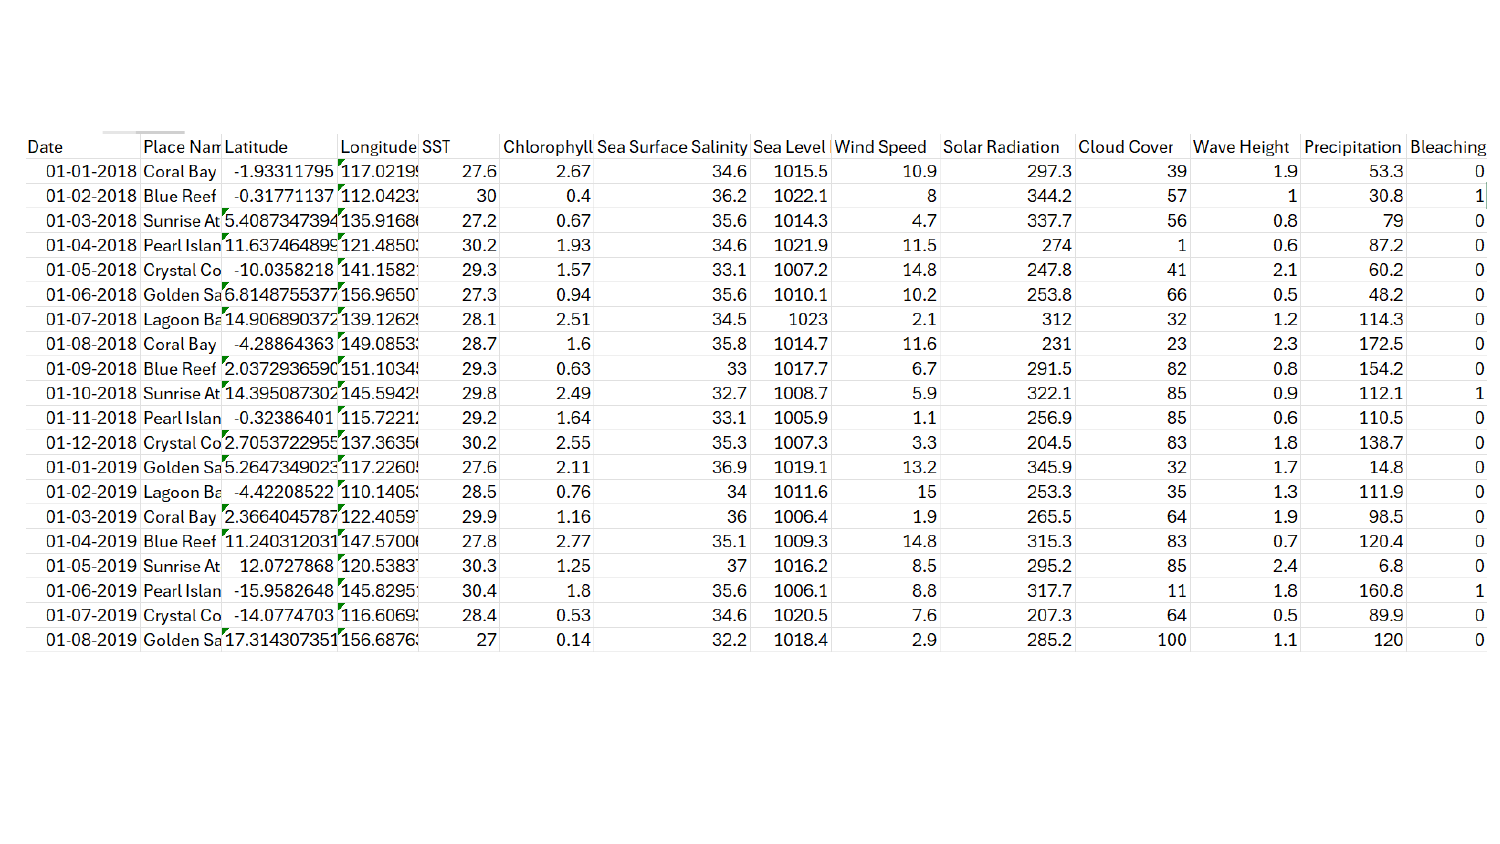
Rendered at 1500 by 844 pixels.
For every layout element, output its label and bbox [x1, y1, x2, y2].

picture [26, 134, 1487, 652]
